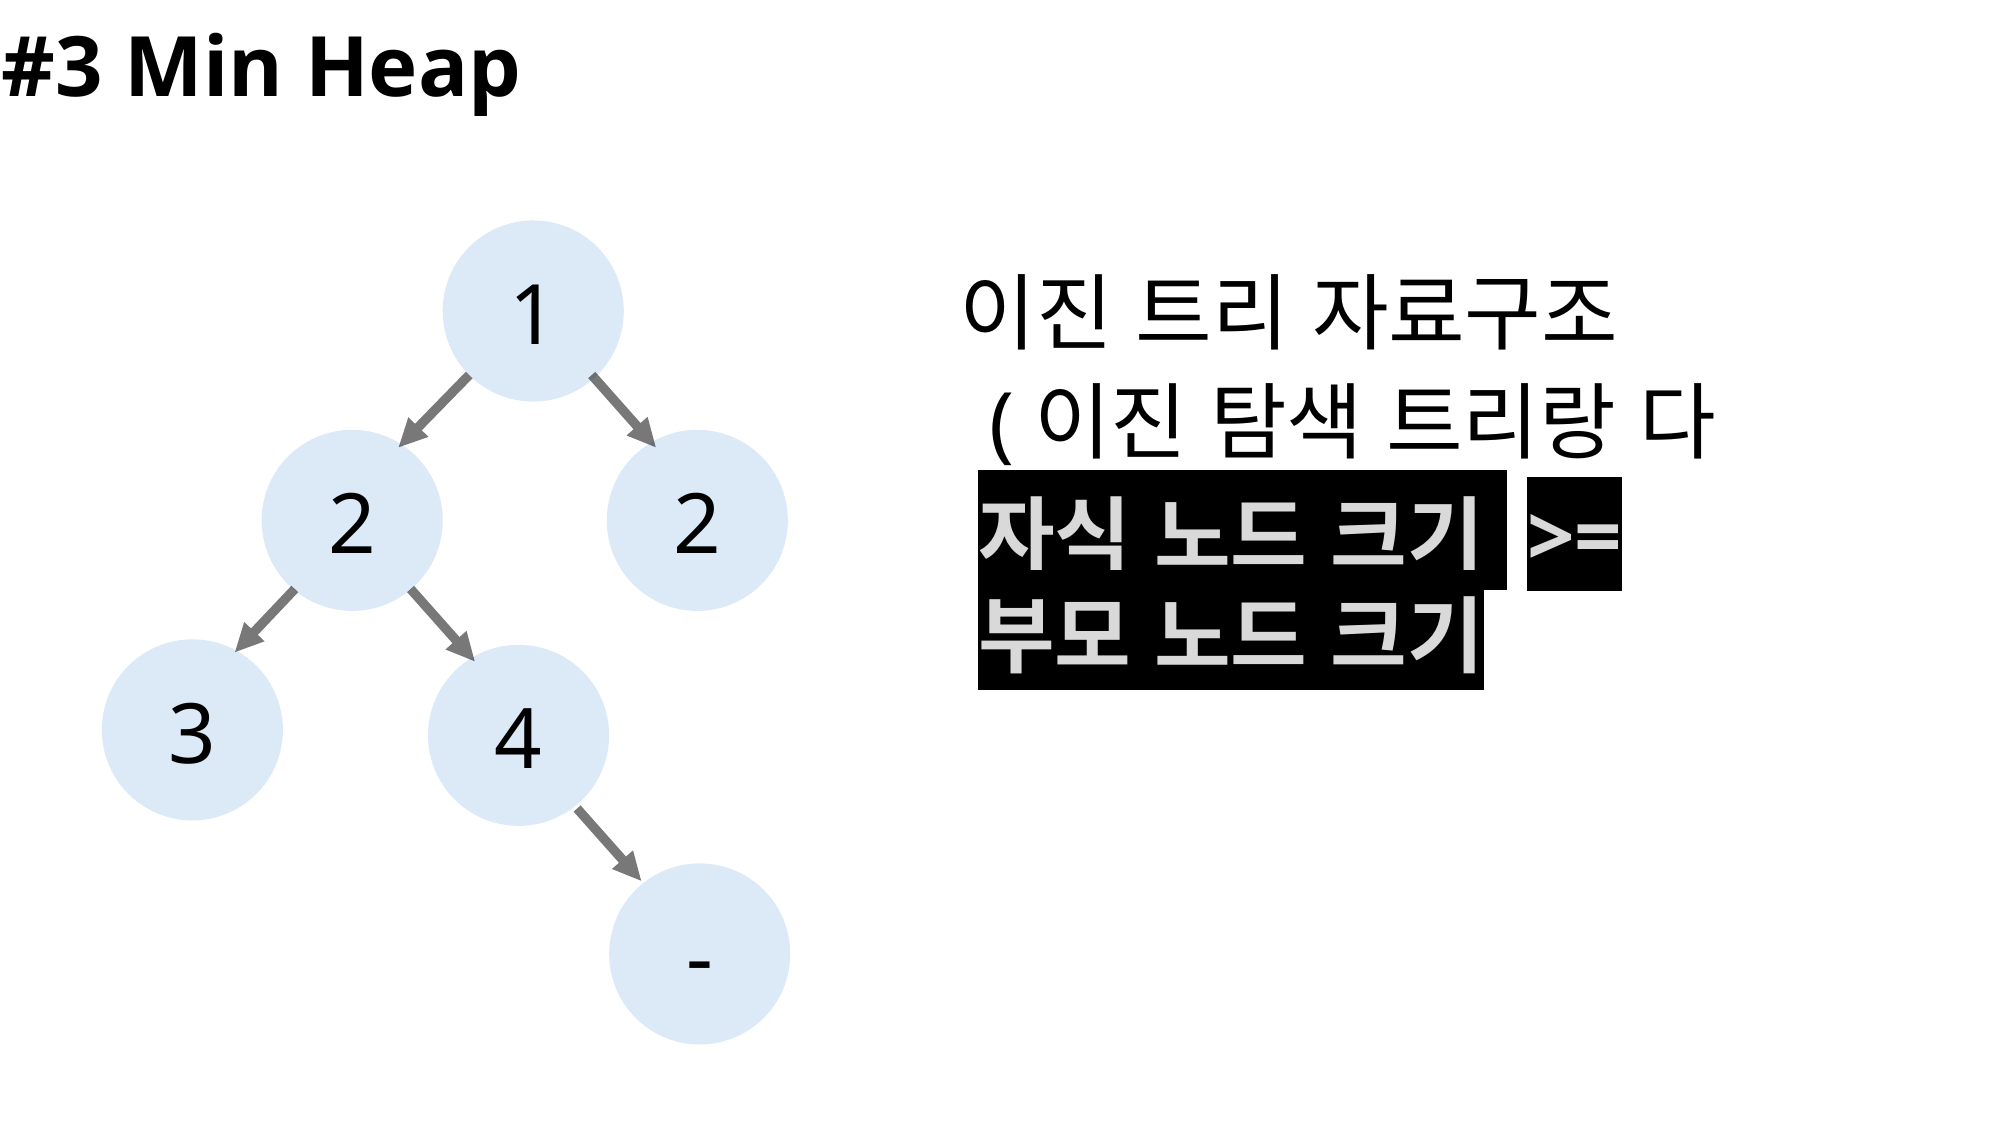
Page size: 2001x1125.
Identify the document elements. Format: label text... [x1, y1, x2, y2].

text_box 2 [605, 428, 790, 613]
text_box #3 Min Heap [0, 5, 560, 121]
text_box 자식 노드 크기 >= 부모 노드 크기 [963, 475, 1818, 691]
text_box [410, 588, 476, 662]
text_box 2 [260, 428, 445, 613]
text_box (이진 탐색 트리랑 다름) [925, 362, 1780, 577]
text_box 1 [441, 218, 626, 404]
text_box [234, 588, 296, 653]
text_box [576, 807, 642, 882]
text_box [398, 374, 470, 448]
text_box - [607, 861, 792, 1047]
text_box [591, 374, 657, 448]
text_box 3 [100, 637, 285, 823]
text_box 이진 트리 자료구조 [861, 252, 1717, 368]
text_box 4 [426, 643, 611, 828]
